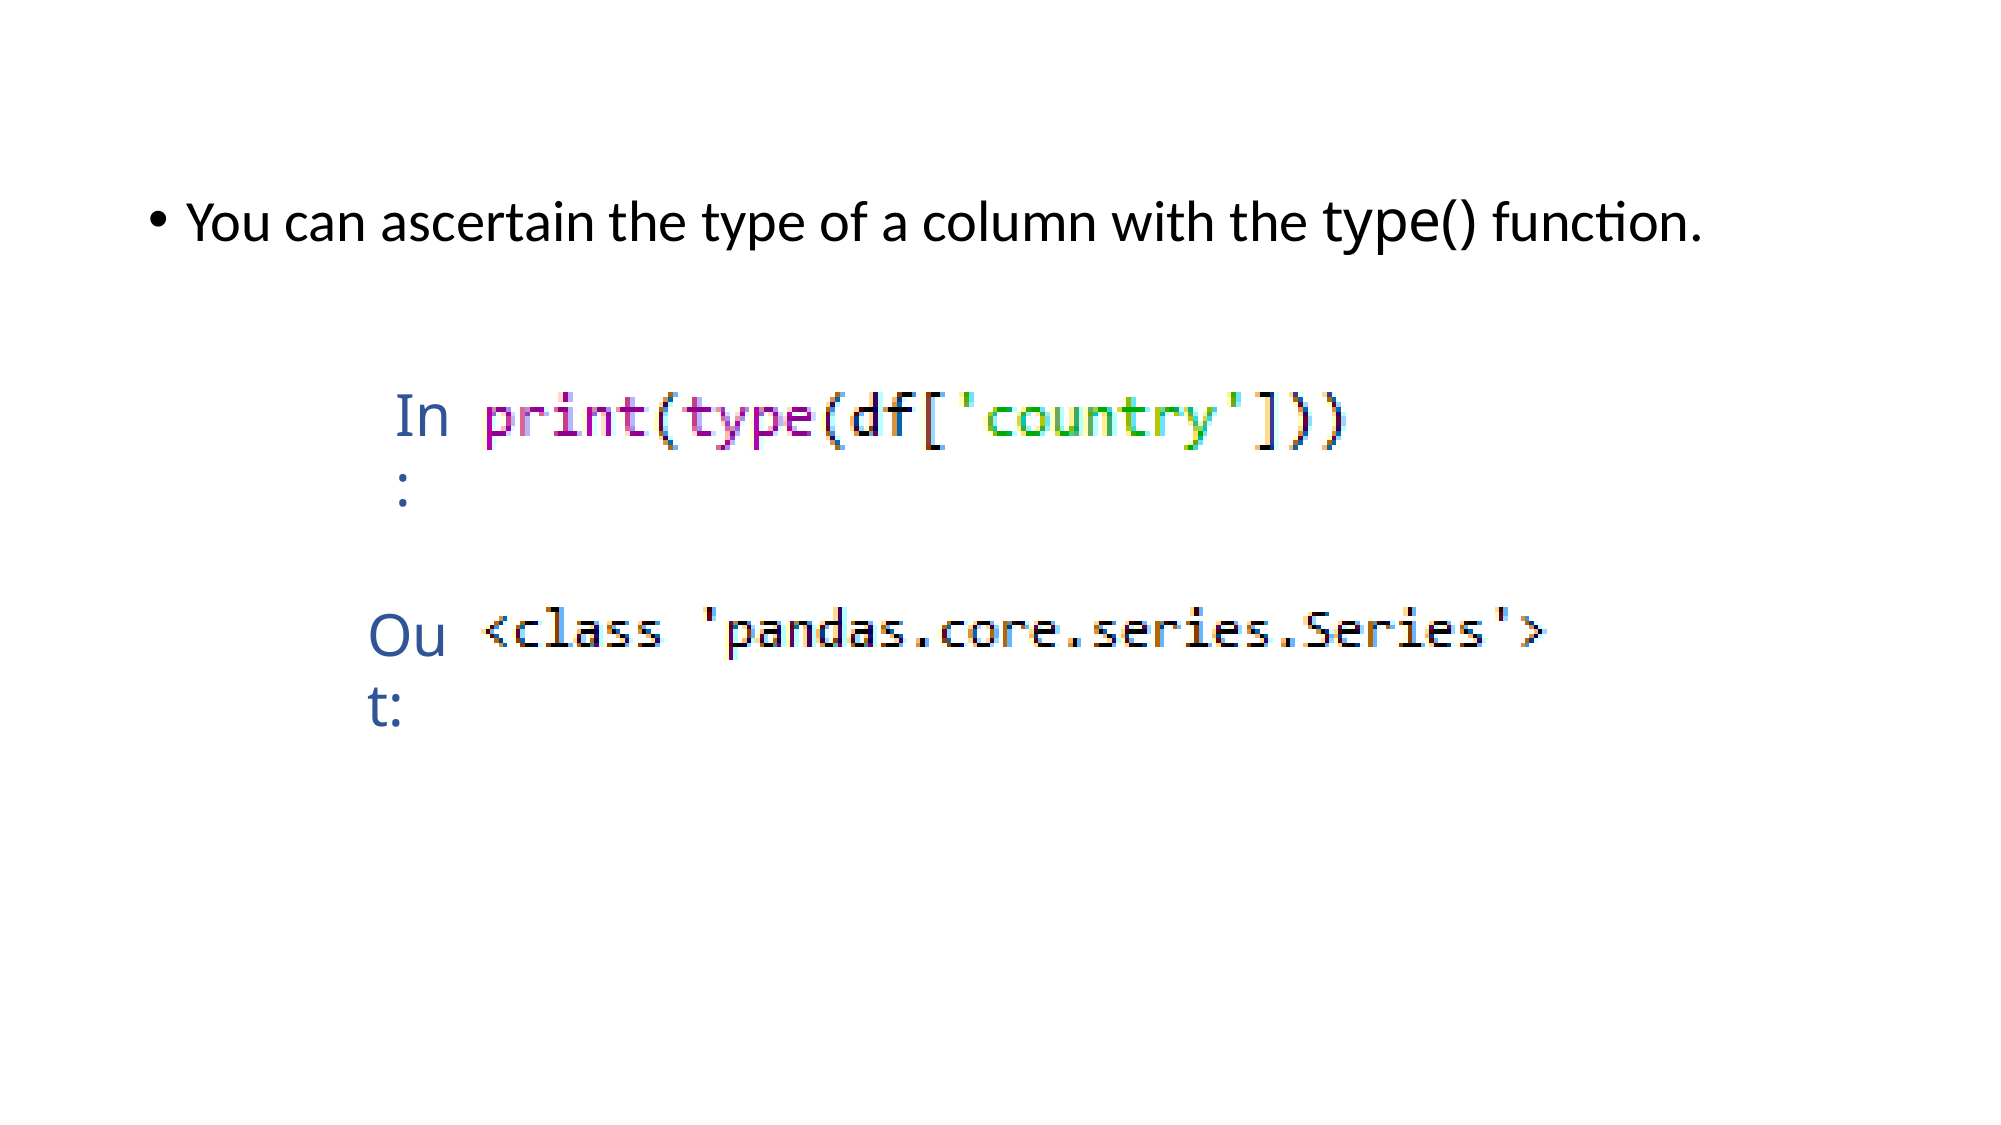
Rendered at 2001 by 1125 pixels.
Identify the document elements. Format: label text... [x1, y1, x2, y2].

picture [473, 388, 1375, 465]
list You can ascertain the type of a column with the type() function. [133, 183, 1859, 323]
picture [473, 599, 1569, 687]
text_box In: [380, 370, 474, 526]
text_box Out: [352, 591, 474, 746]
